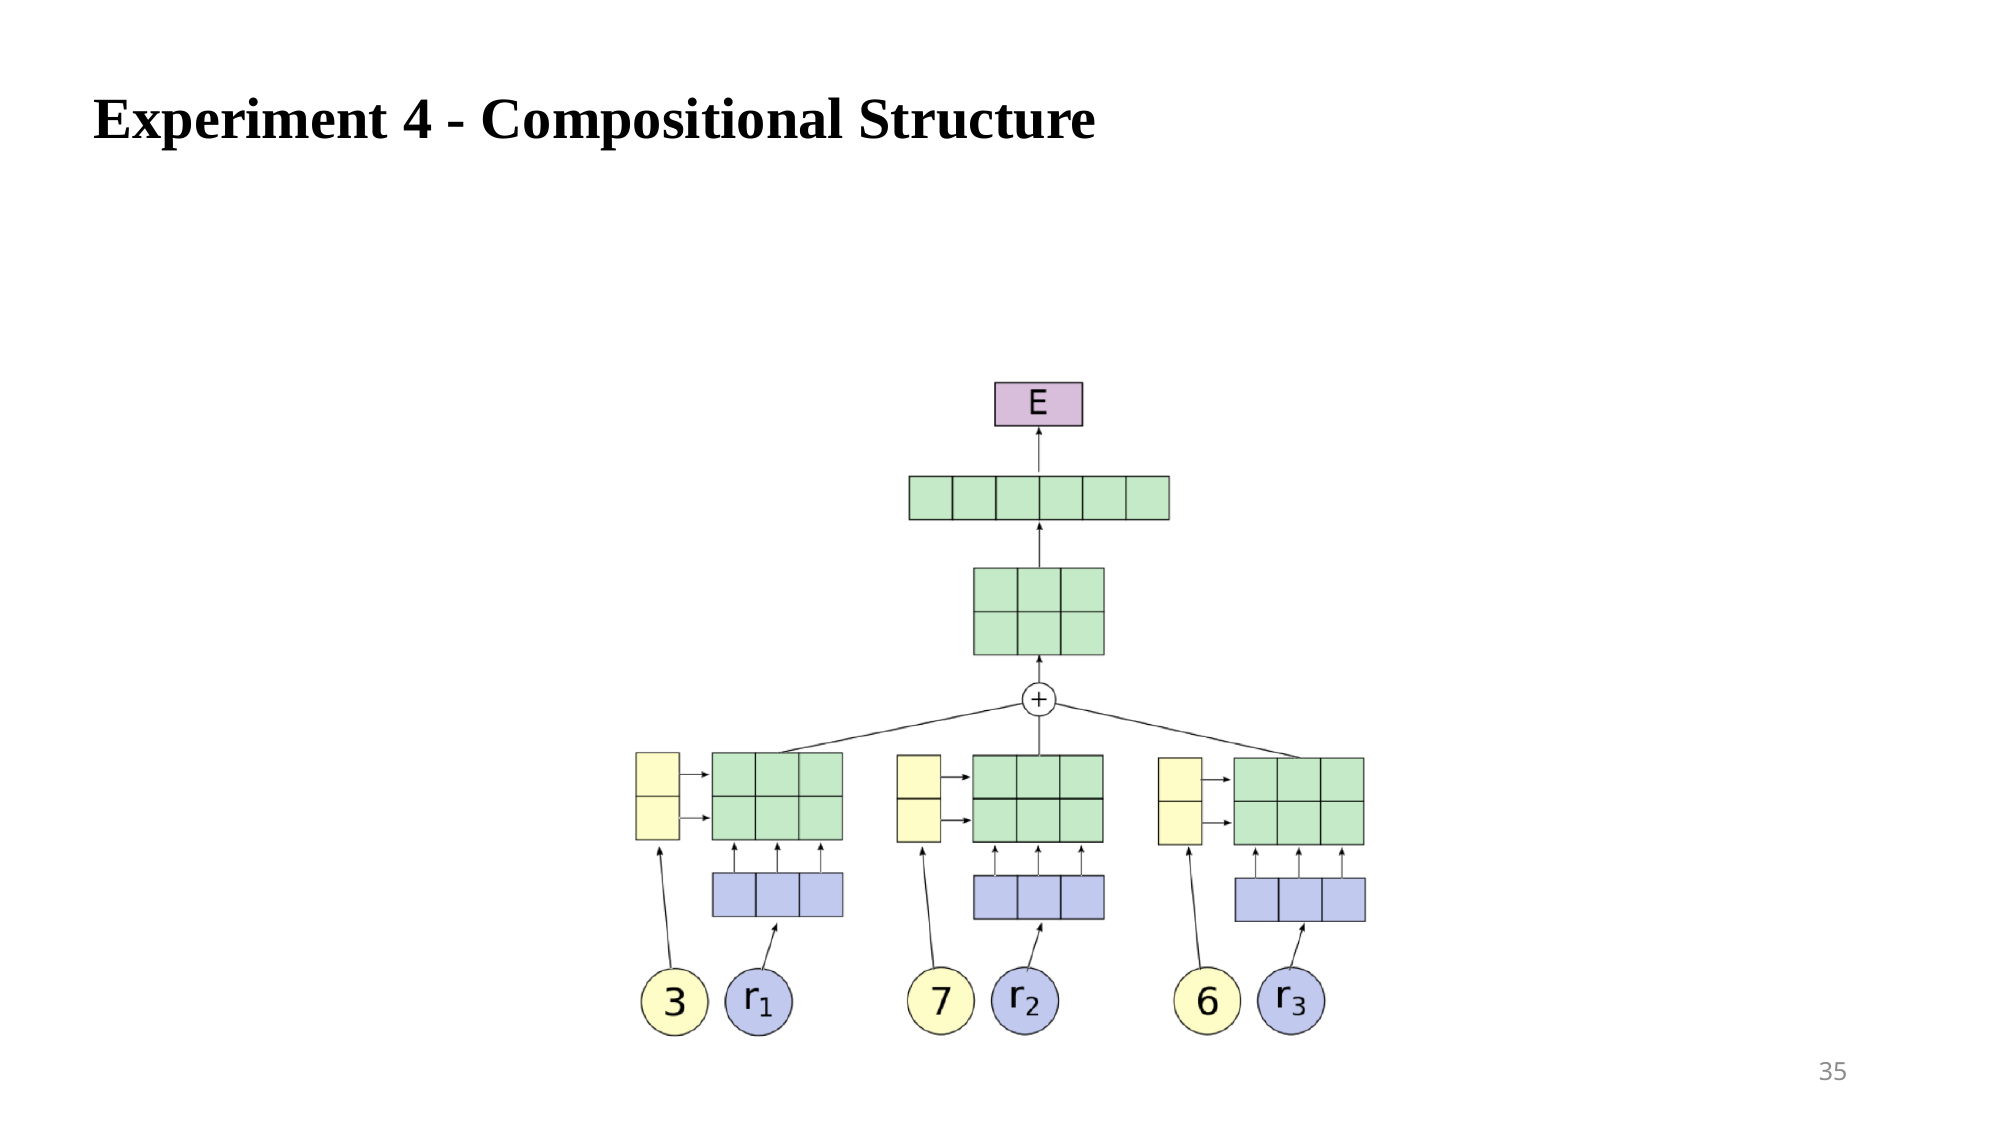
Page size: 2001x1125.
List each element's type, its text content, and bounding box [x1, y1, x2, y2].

picture [608, 361, 1392, 1047]
title Experiment 4 - Compositional Structure [78, 61, 1804, 179]
slide_number 35 [1412, 1042, 1863, 1103]
